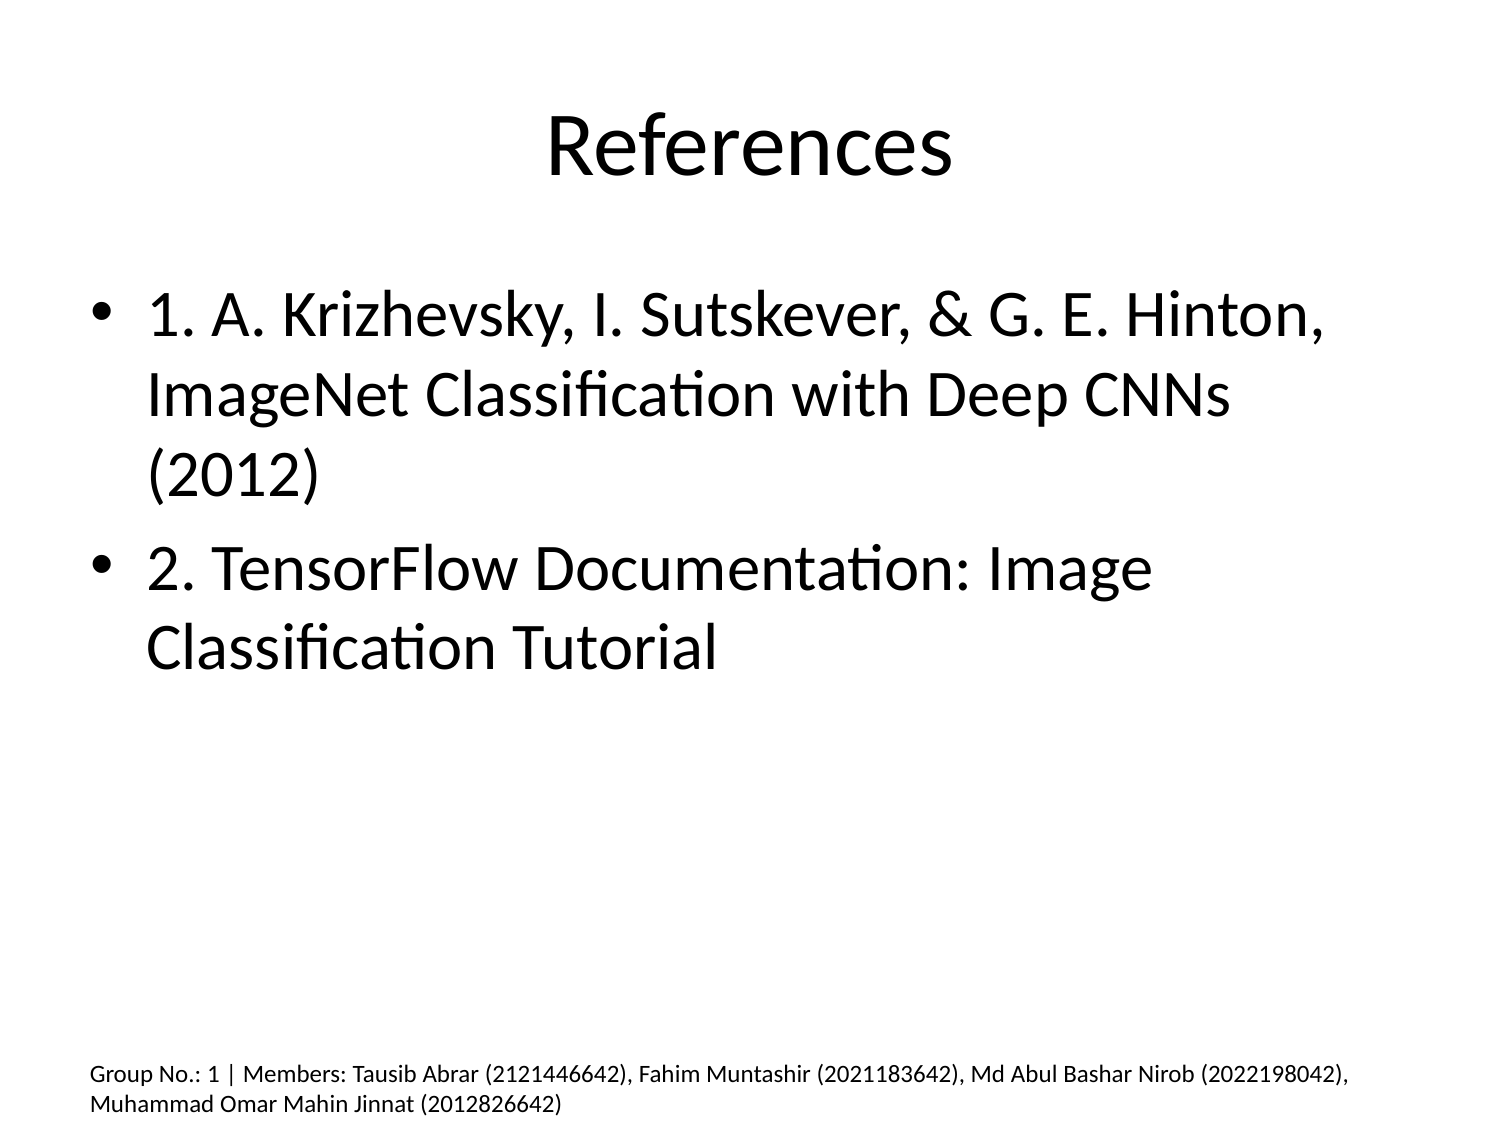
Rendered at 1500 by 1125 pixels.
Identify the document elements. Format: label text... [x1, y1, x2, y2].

title References [75, 45, 1425, 233]
text_box Group No.: 1 | Members: Tausib Abrar (2121446642), Fahim Muntashir (2021183642), Md Abul Bashar Nirob (2022198042), Muhammad Omar Mahin Jinnat (2012826642) [74, 1049, 1425, 1125]
list 1. A. Krizhevsky, I. Sutskever, & G. E. Hinton, ImageNet Classification with Deep CNNs (2012) 2. TensorFlow Documentation: Image Classification Tutorial [75, 262, 1425, 1005]
